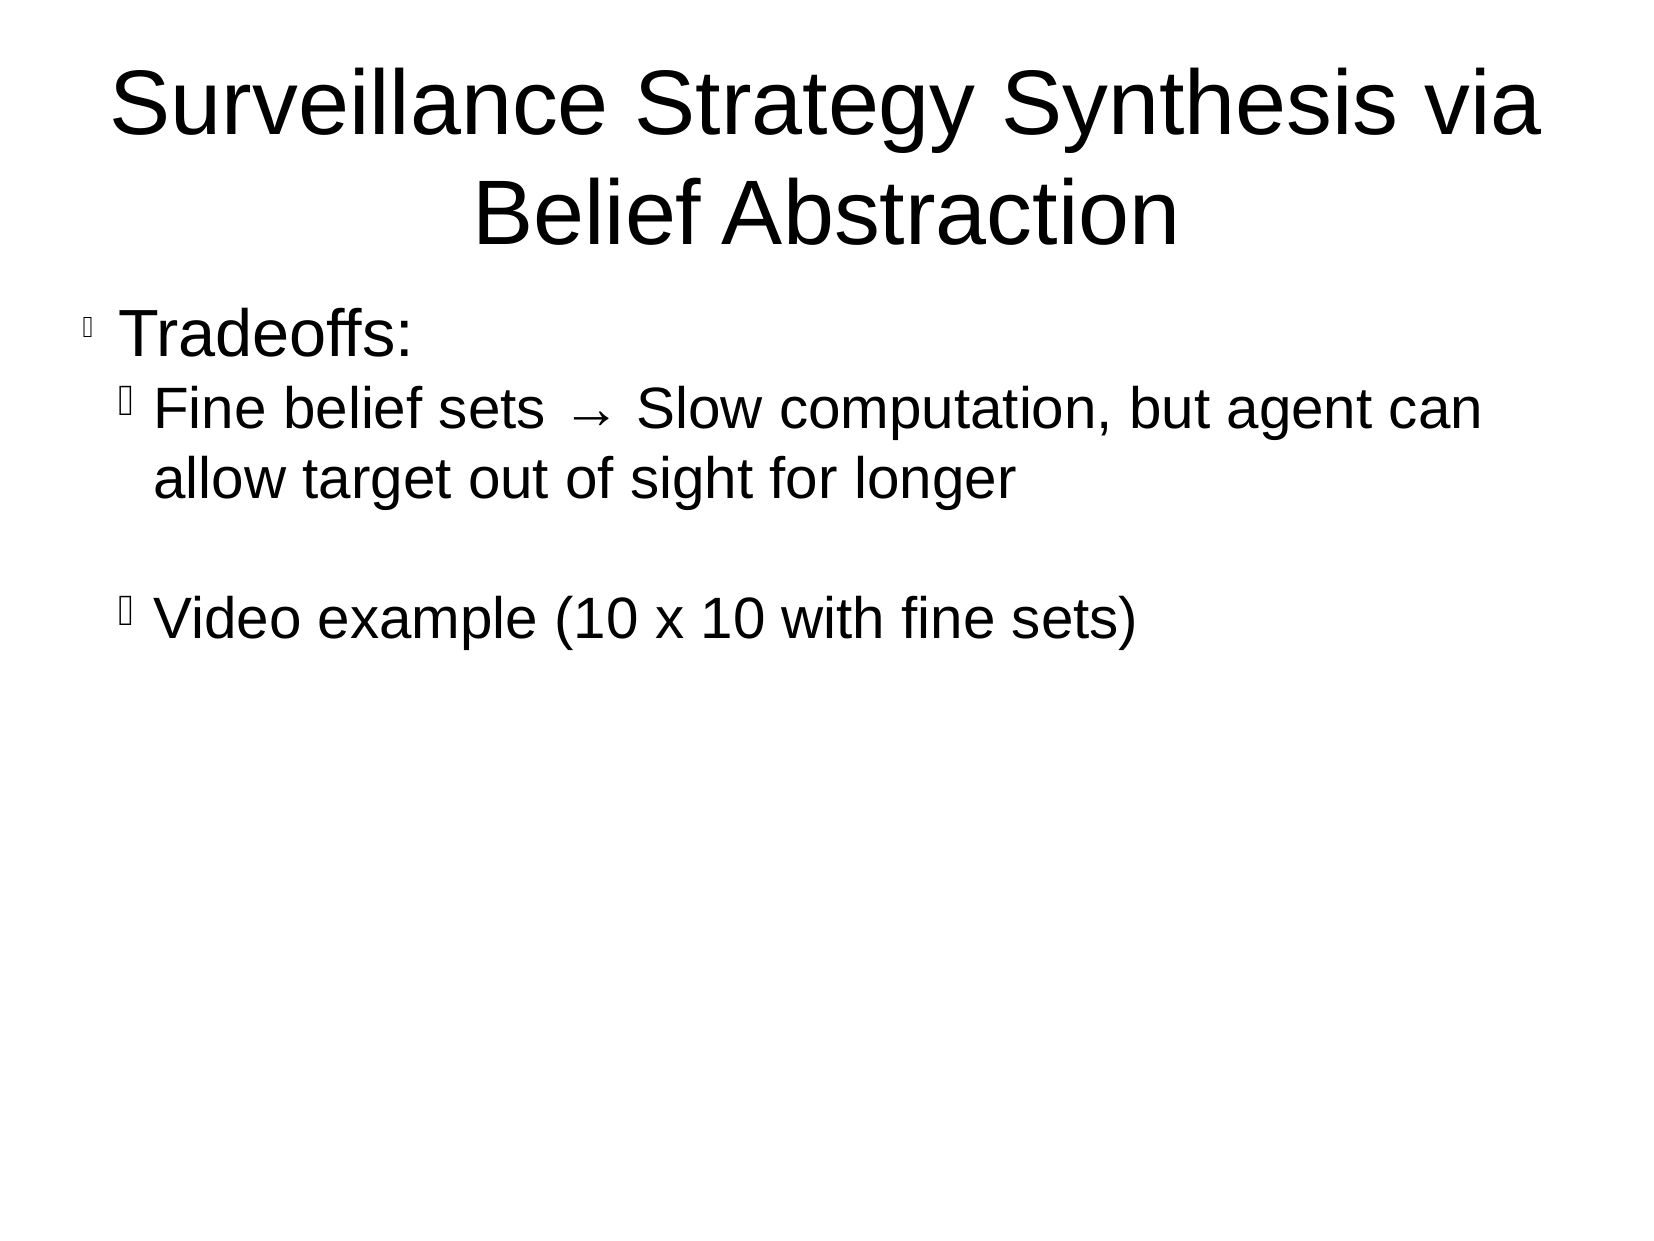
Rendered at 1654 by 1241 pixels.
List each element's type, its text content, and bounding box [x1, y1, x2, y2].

text_box Tradeoffs: Fine belief sets → Slow computation, but agent can allow target out of sight for longer Video example (10 x 10 with fine sets) [82, 290, 1571, 1010]
text_box Surveillance Strategy Synthesis via Belief Abstraction [82, 49, 1571, 257]
